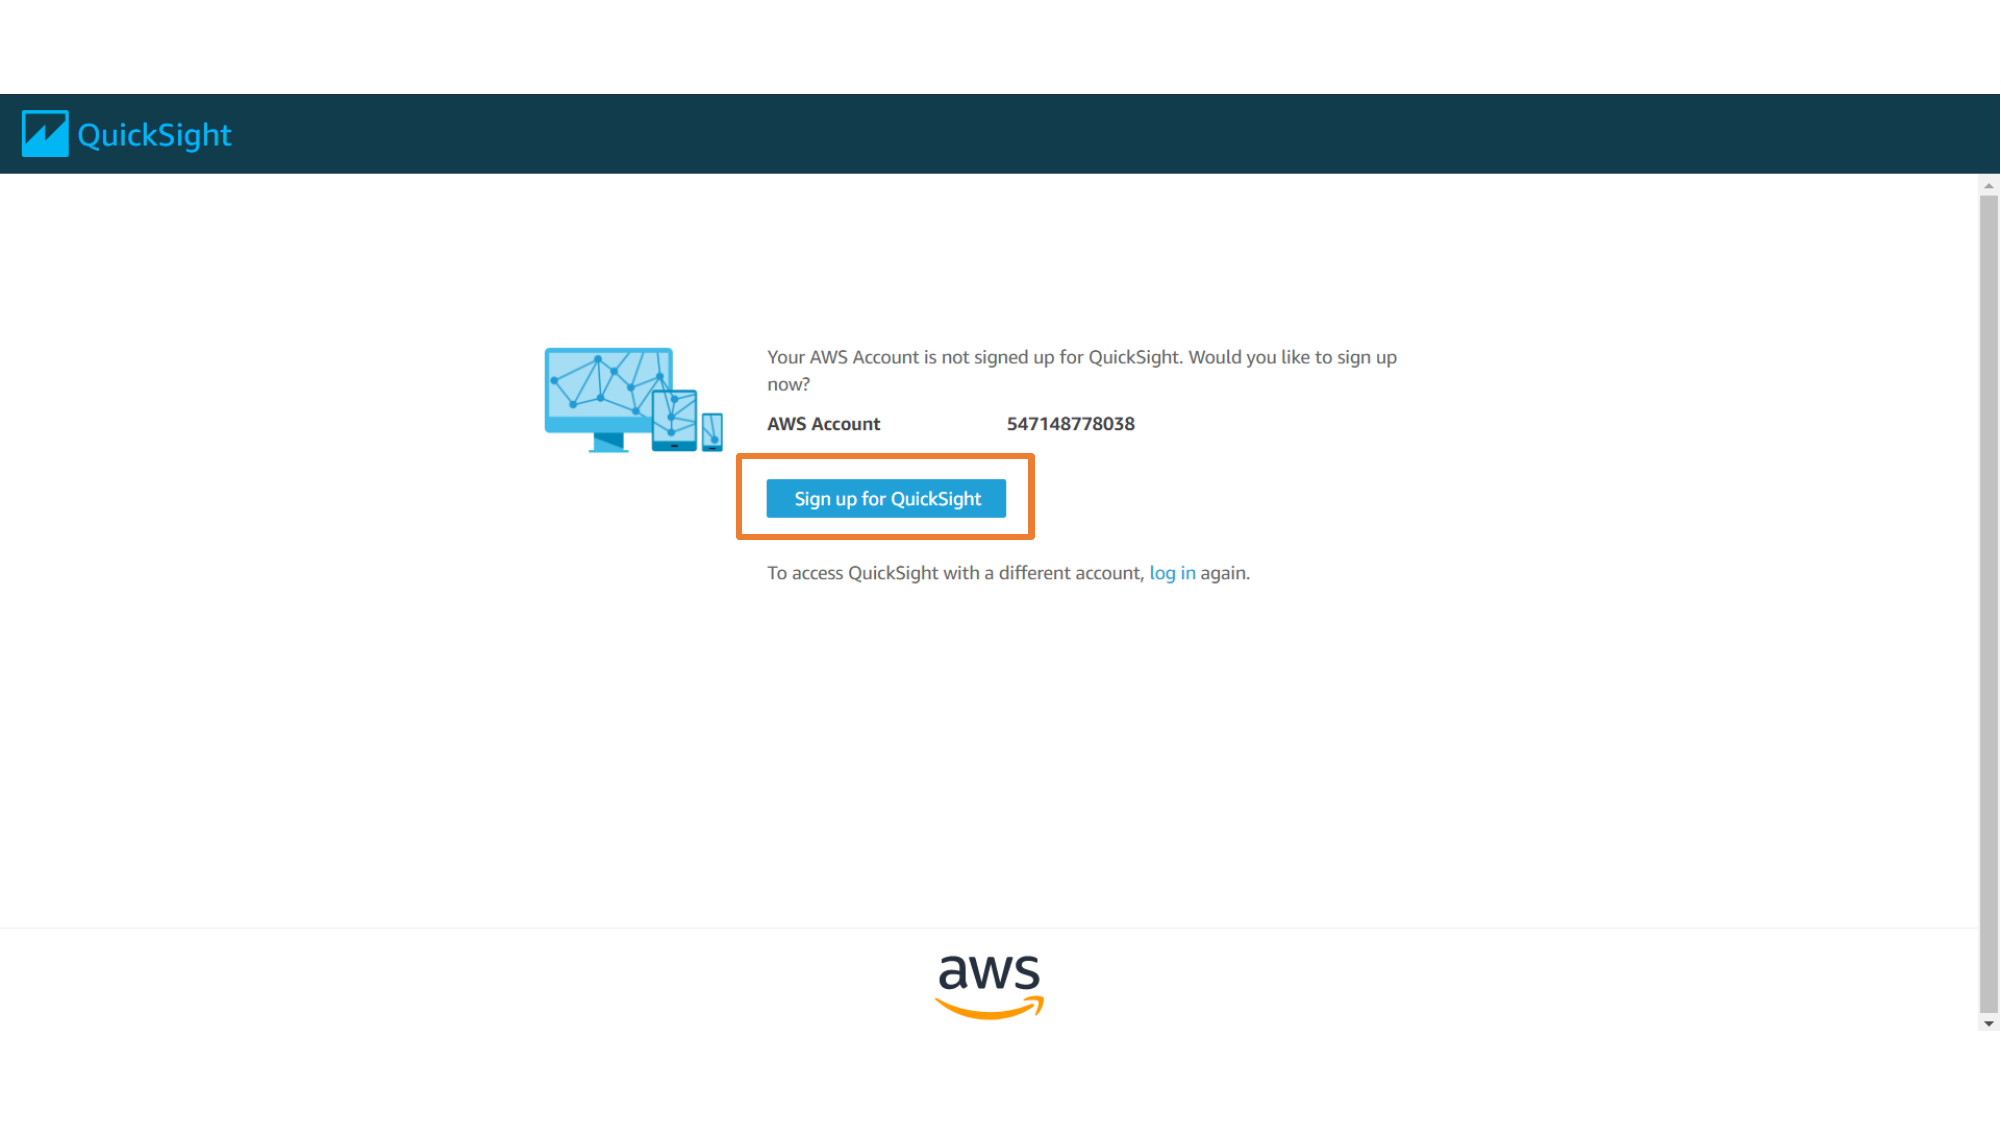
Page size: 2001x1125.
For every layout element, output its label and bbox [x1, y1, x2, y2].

picture [0, 94, 2000, 1031]
